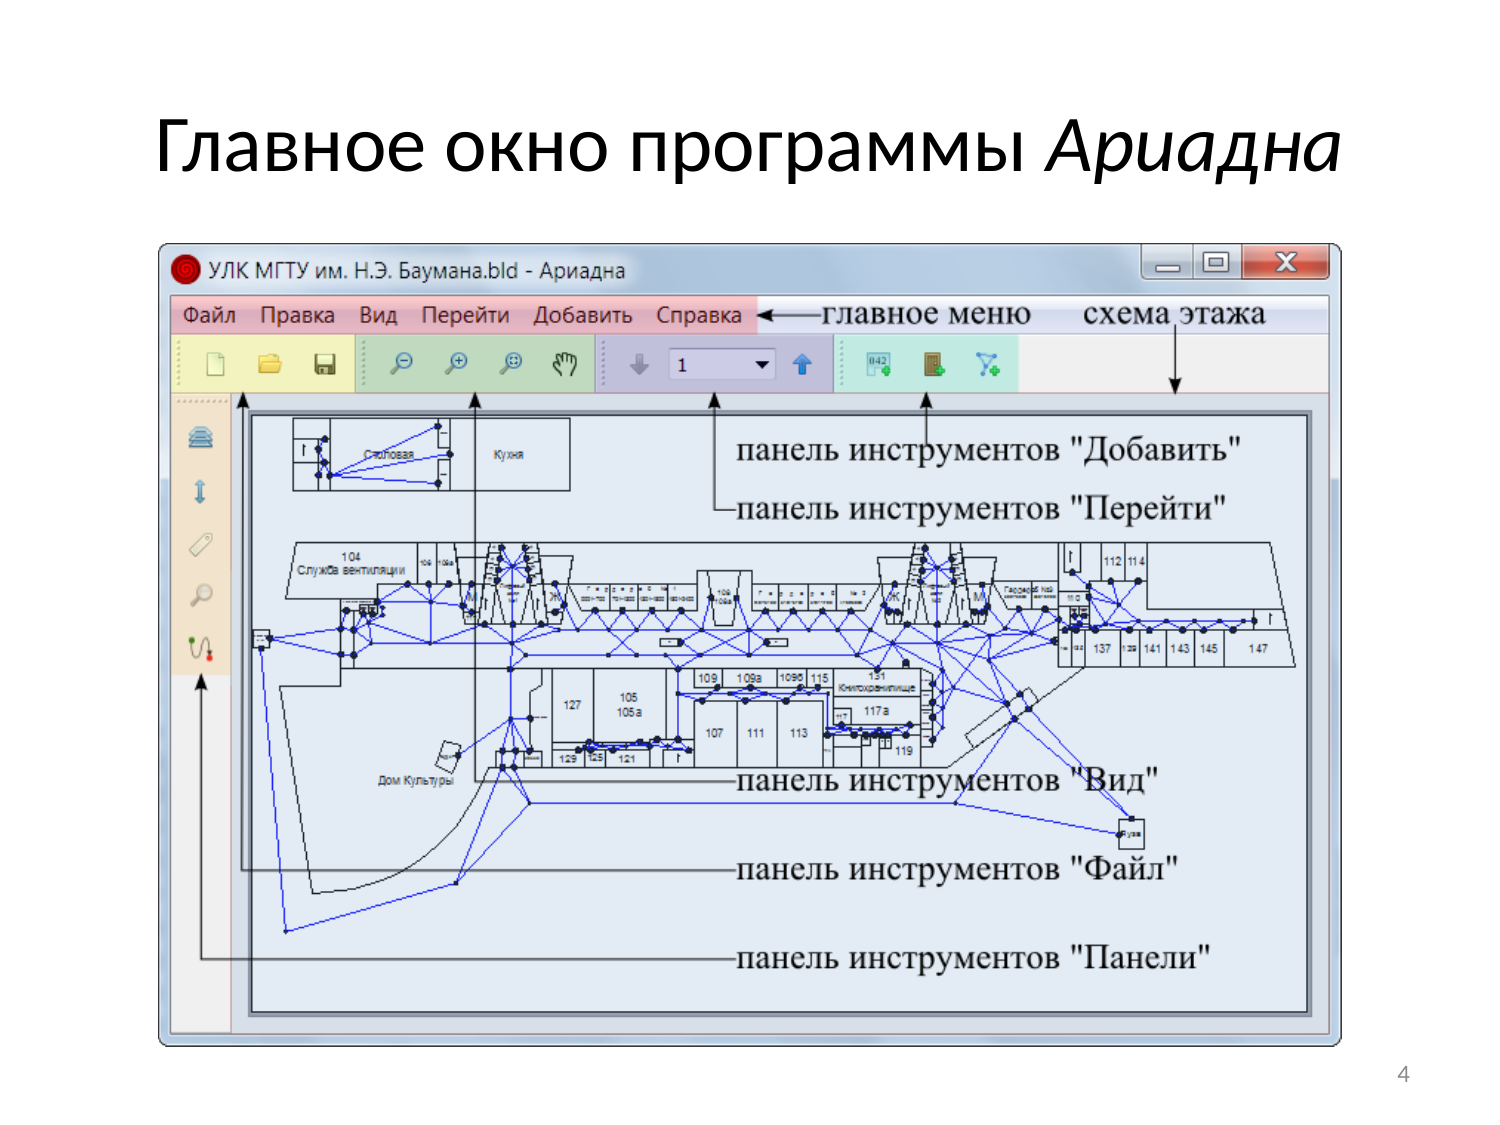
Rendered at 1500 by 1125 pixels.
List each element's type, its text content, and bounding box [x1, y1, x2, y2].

title Главное окно программы Ариадна [75, 45, 1425, 233]
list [157, 243, 1342, 1047]
slide_number 4 [1074, 1042, 1425, 1103]
